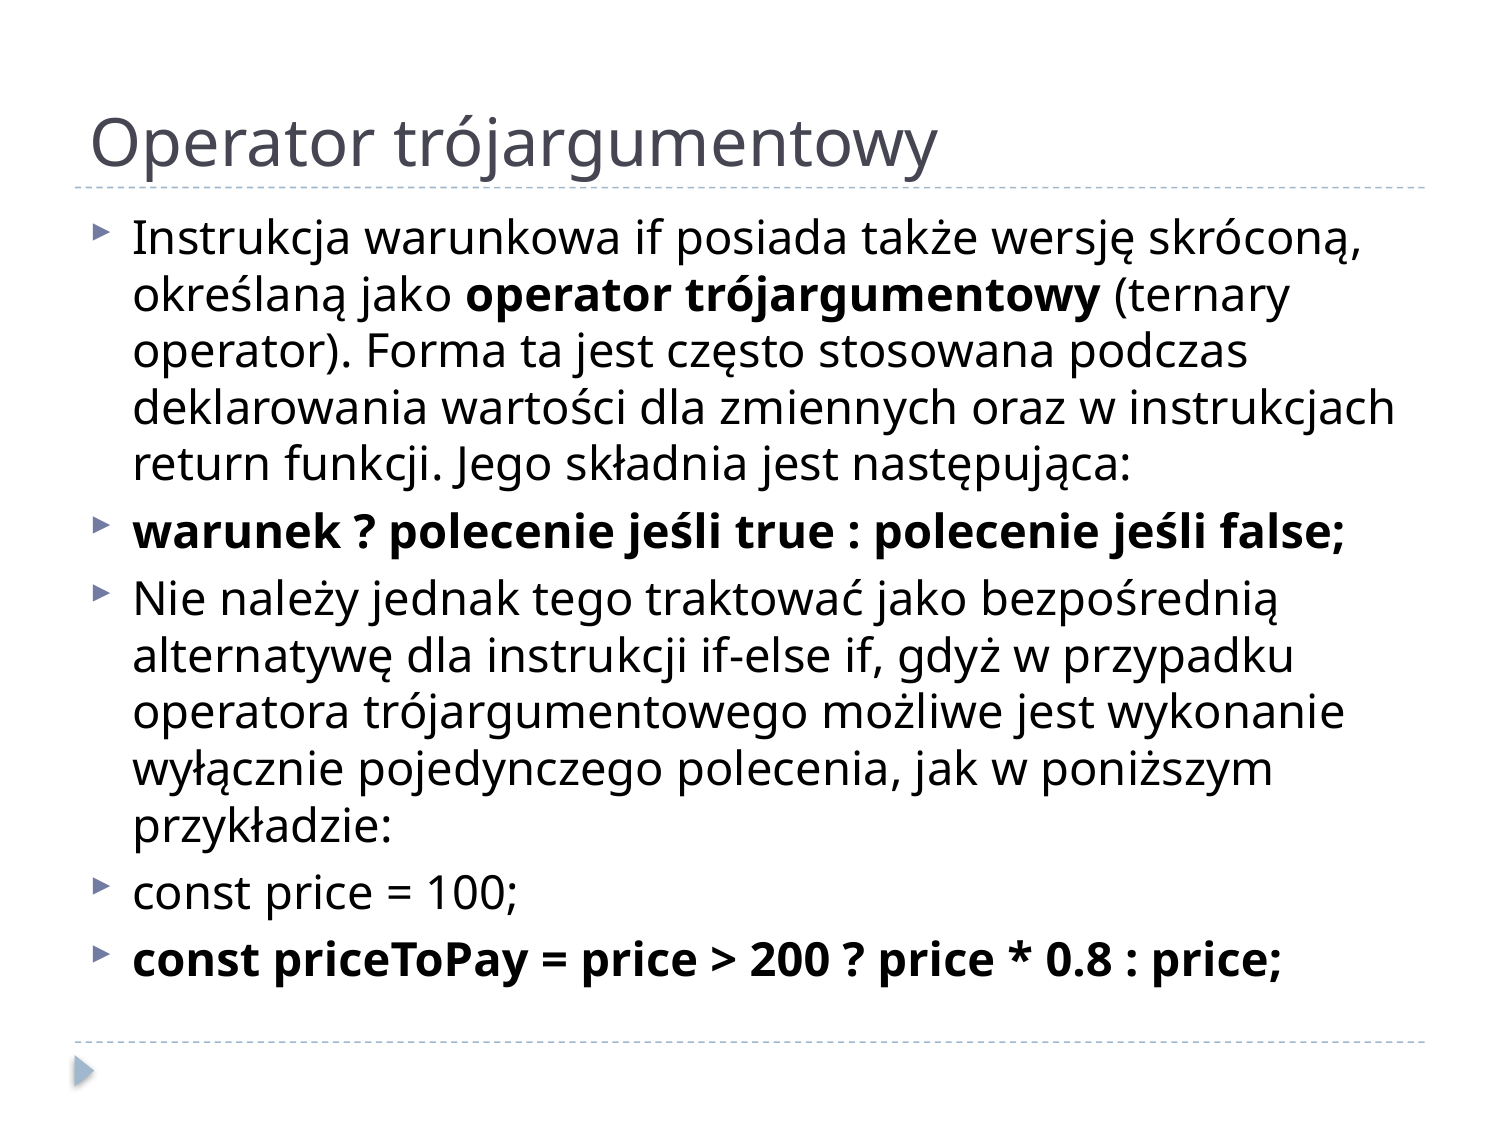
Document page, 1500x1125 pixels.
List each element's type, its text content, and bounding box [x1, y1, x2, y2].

list Instrukcja warunkowa if posiada także wersję skróconą, określaną jako operator trójargumentowy (ternary operator). Forma ta jest często stosowana podczas deklarowania wartości dla zmiennych oraz w instrukcjach return funkcji. Jego składnia jest następująca: warunek ? polecenie jeśli true : polecenie jeśli false; Nie należy jednak tego traktować jako bezpośrednią alternatywę dla instrukcji if-else if, gdyż w przypadku operatora trójargumentowego możliwe jest wykonanie wyłącznie pojedynczego polecenia, jak w poniższym przykładzie: const price = 100; const priceToPay = price > 200 ? price * 0.8 : price; [75, 200, 1425, 1010]
title Operator trójargumentowy [75, 24, 1425, 188]
